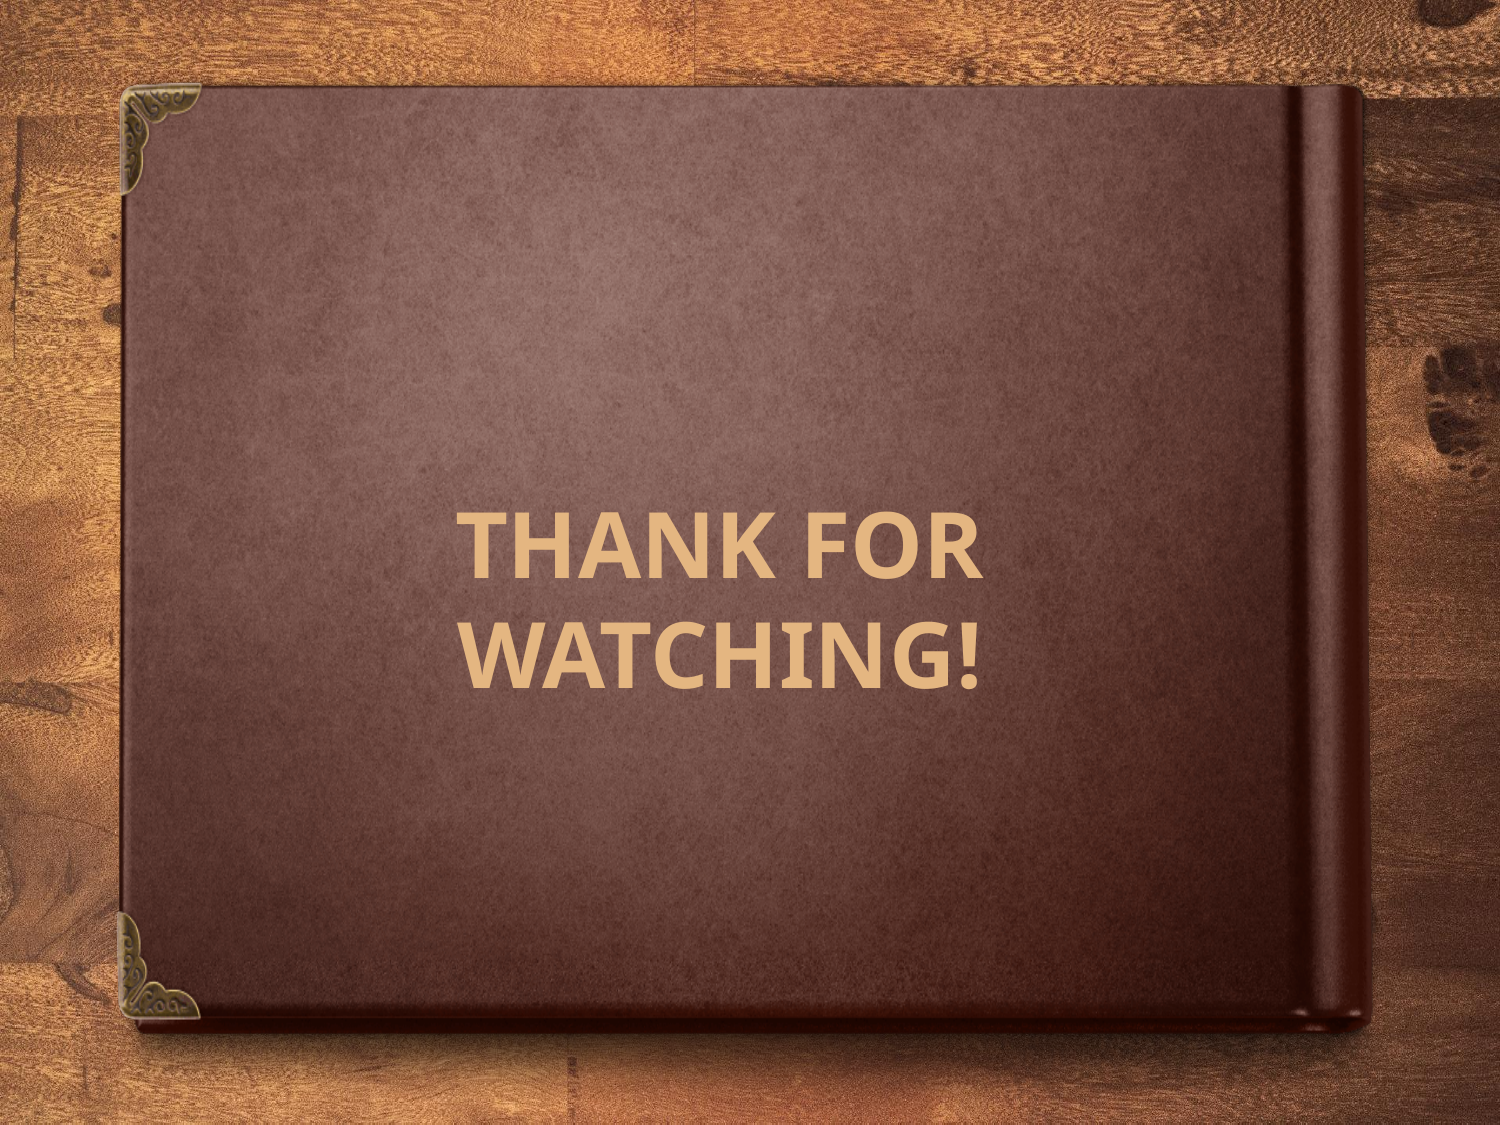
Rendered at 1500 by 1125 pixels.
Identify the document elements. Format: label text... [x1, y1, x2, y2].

picture [0, 0, 1500, 1125]
text_box THANK FOR WATCHING! [239, 479, 1200, 646]
